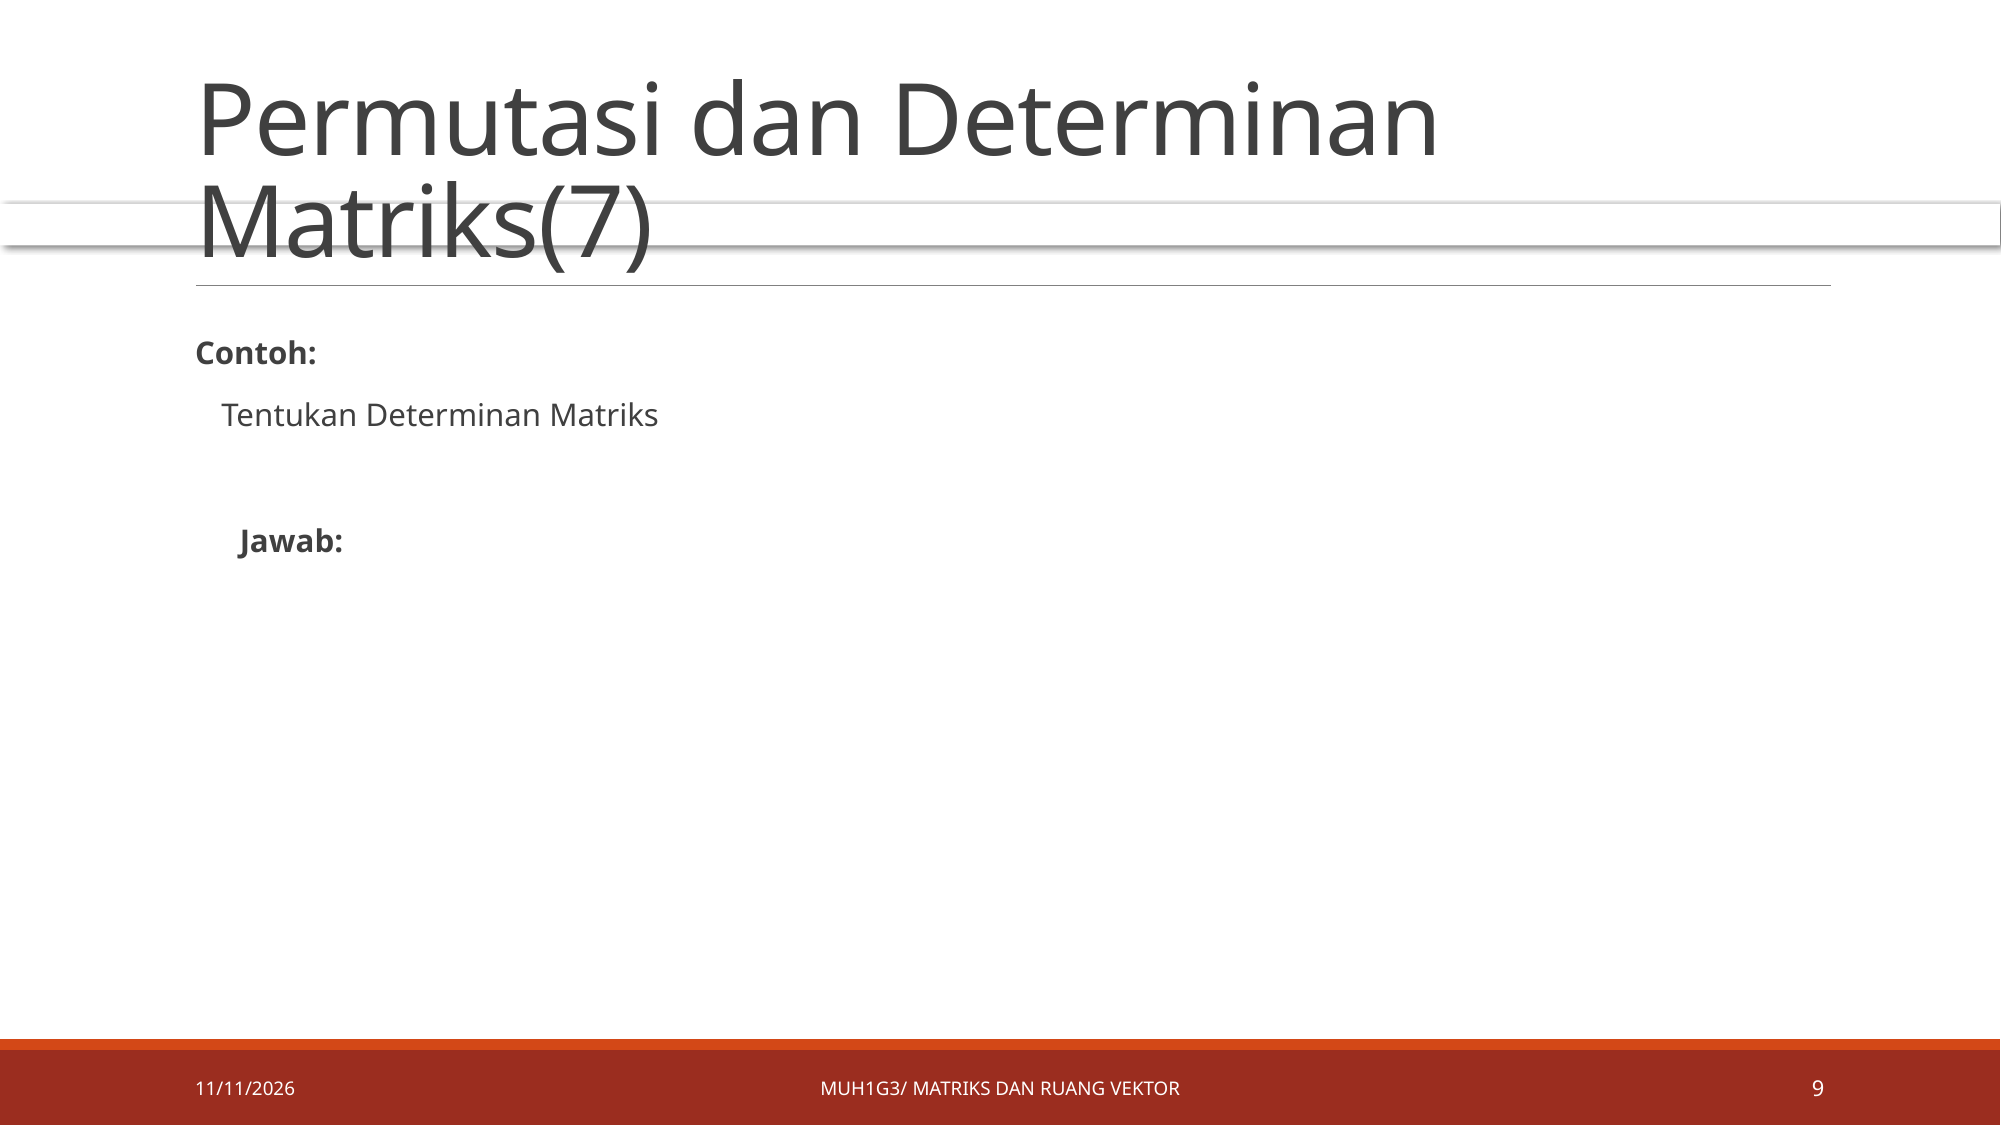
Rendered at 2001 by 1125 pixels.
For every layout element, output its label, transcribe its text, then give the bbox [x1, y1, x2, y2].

slide_number 9 [1624, 1059, 1840, 1120]
title Permutasi dan Determinan Matriks(7) [180, 47, 1830, 285]
footer MUH1G3/ Matriks dan ruang vektor [604, 1059, 1396, 1120]
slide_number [180, 1059, 586, 1120]
